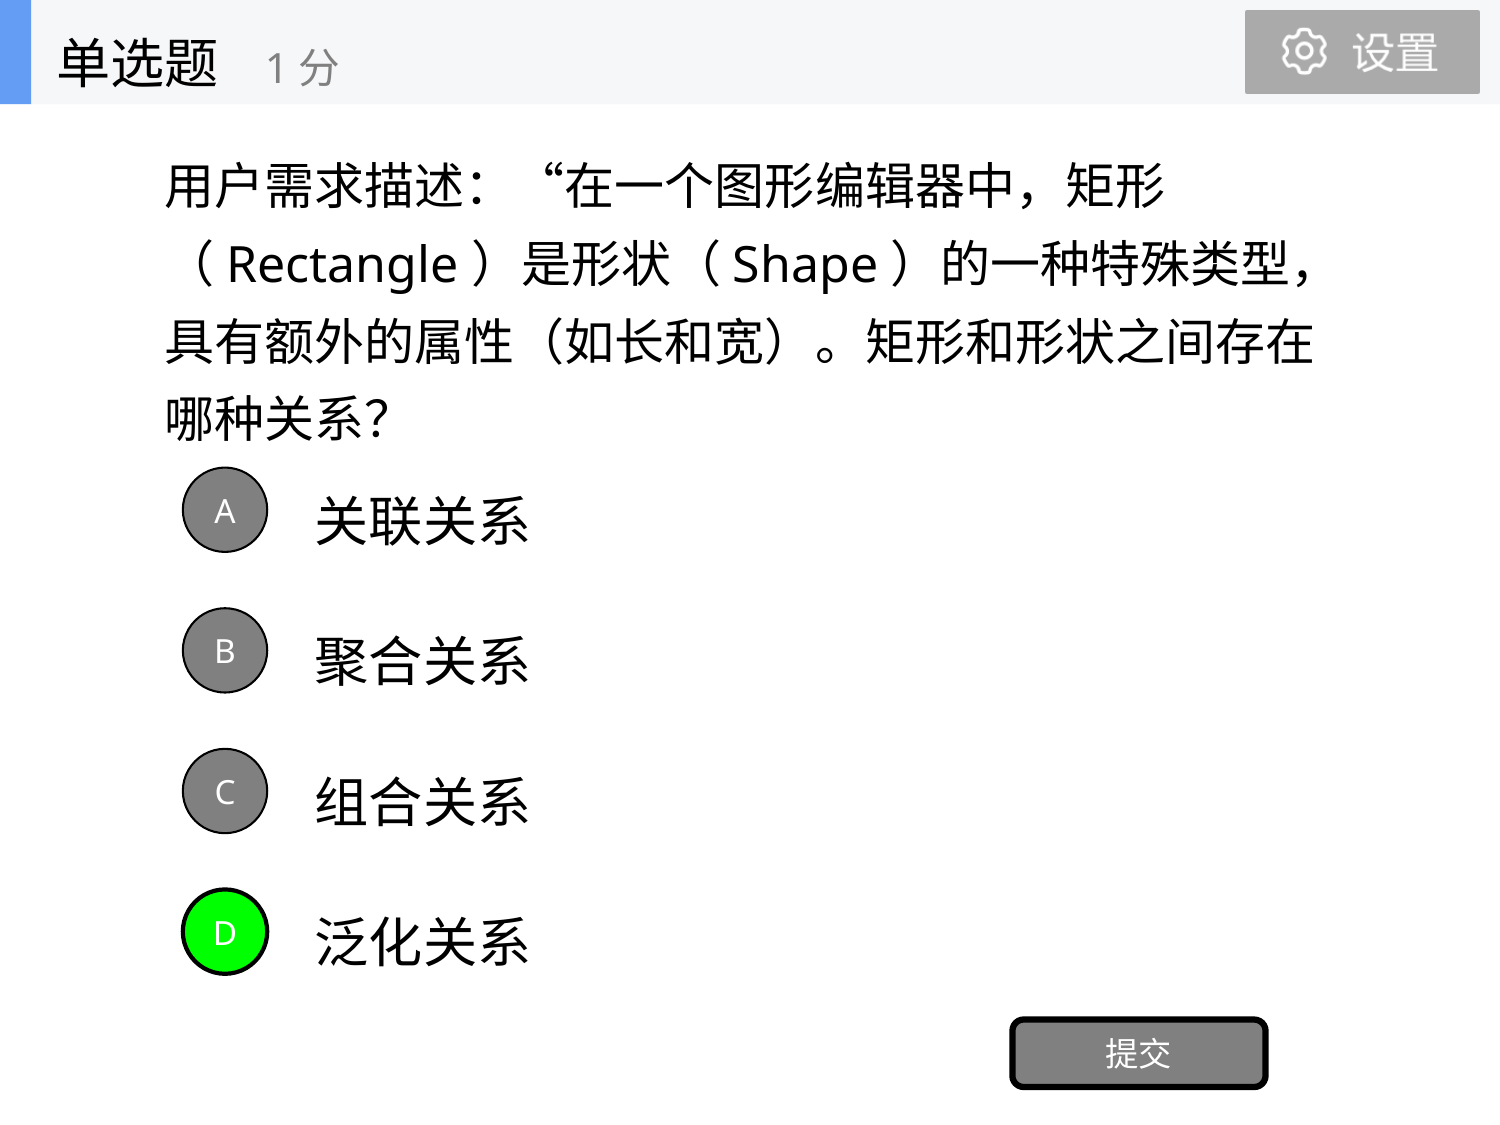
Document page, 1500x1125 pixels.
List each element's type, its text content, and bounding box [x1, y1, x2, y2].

picture [1245, 10, 1480, 94]
text_box 聚合关系 [299, 597, 1350, 703]
text_box C [181, 747, 269, 835]
text_box A [181, 466, 269, 553]
text_box B [181, 607, 269, 694]
text_box D [181, 888, 269, 975]
text_box 用户需求描述：“在一个图形编辑器中，矩形（Rectangle）是形状（Shape）的一种特殊类型，具有额外的属性（如长和宽）。矩形和形状之间存在哪种关系？ [149, 105, 1350, 480]
text_box 泛化关系 [299, 878, 1350, 985]
text_box 组合关系 [299, 738, 1350, 844]
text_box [0, 0, 1500, 105]
text_box 提交 [1011, 1018, 1267, 1089]
text_box 关联关系 [299, 456, 1350, 563]
